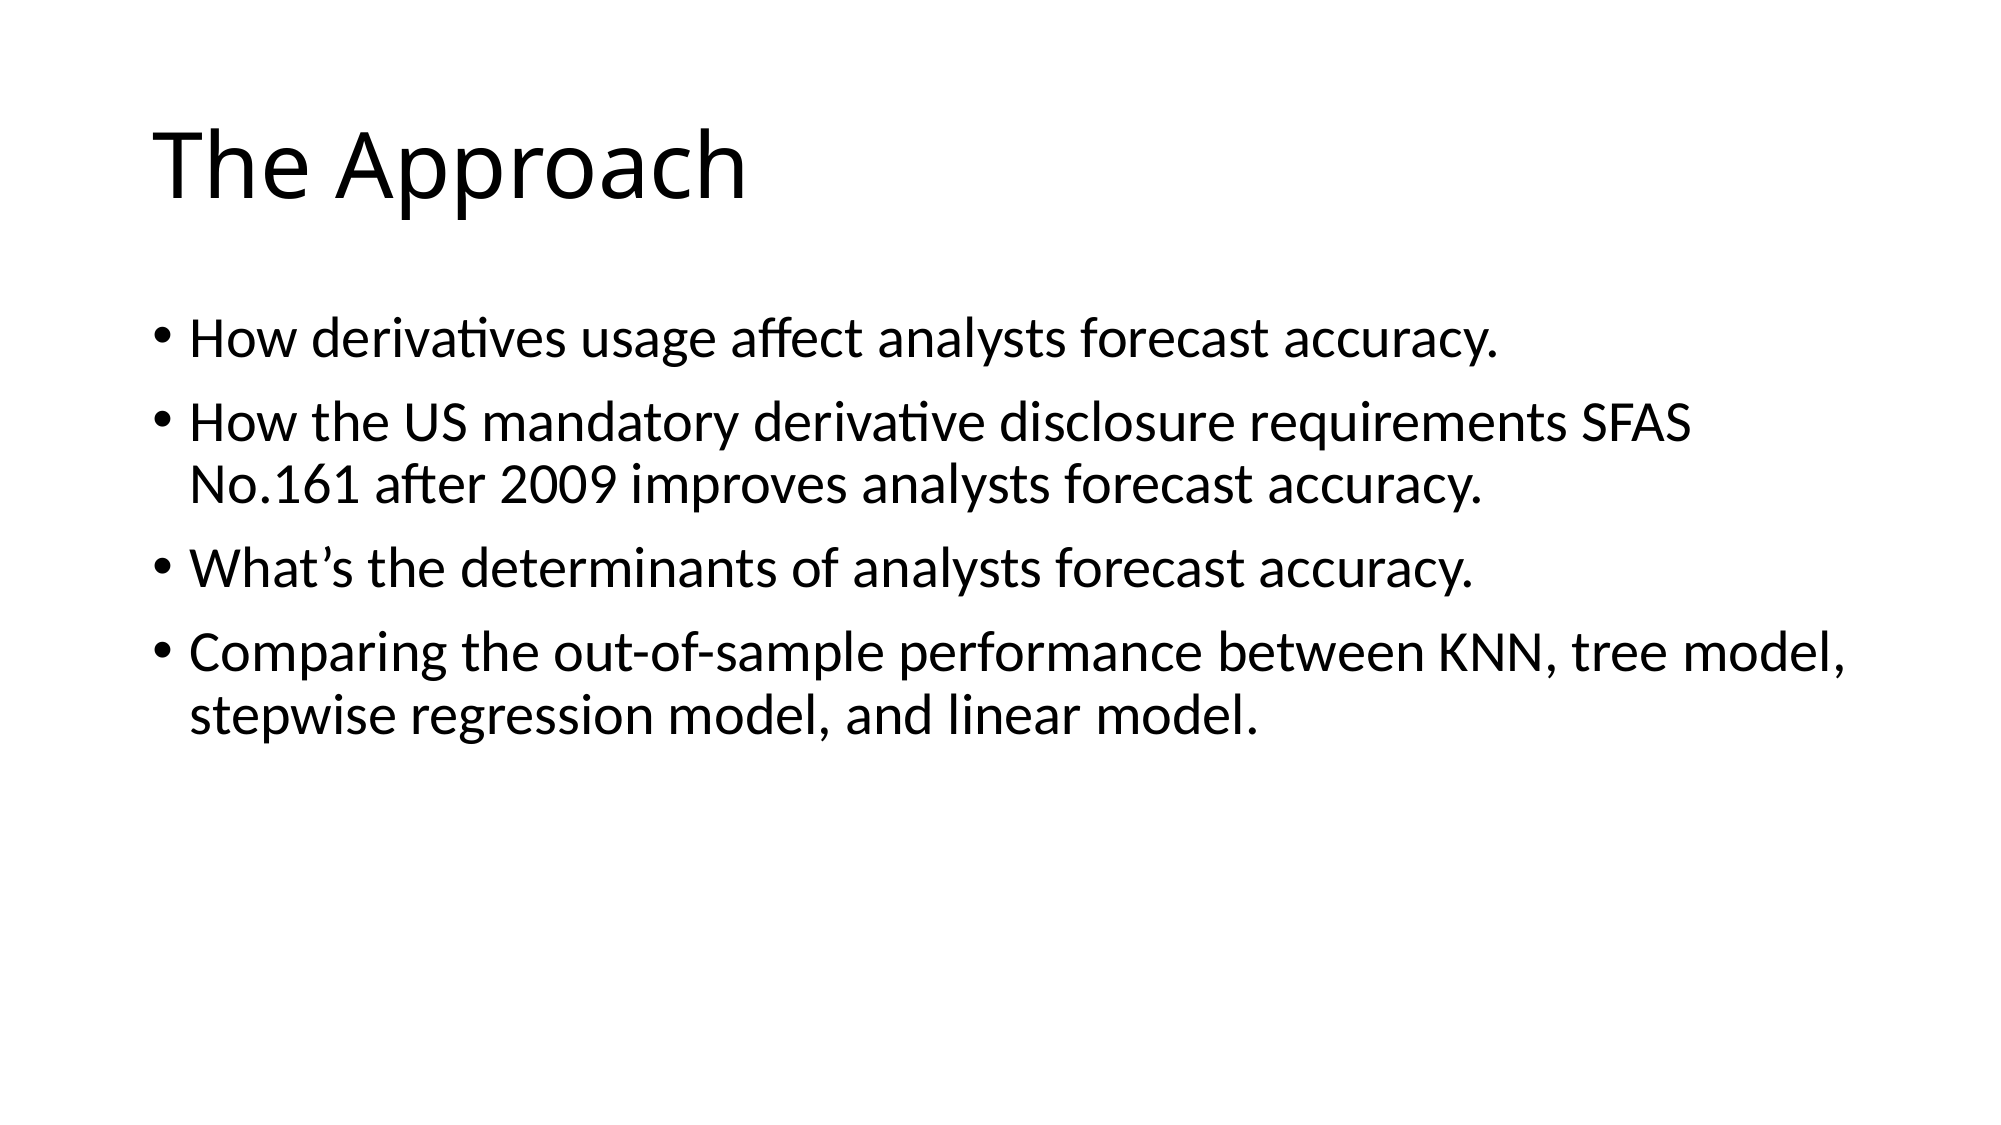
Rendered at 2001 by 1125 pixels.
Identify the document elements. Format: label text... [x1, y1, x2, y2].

title The Approach [137, 59, 1863, 278]
list How derivatives usage affect analysts forecast accuracy. How the US mandatory derivative disclosure requirements SFAS No.161 after 2009 improves analysts forecast accuracy. What’s the determinants of analysts forecast accuracy. Comparing the out-of-sample performance between KNN, tree model, stepwise regression model, and linear model. [137, 299, 1863, 1014]
